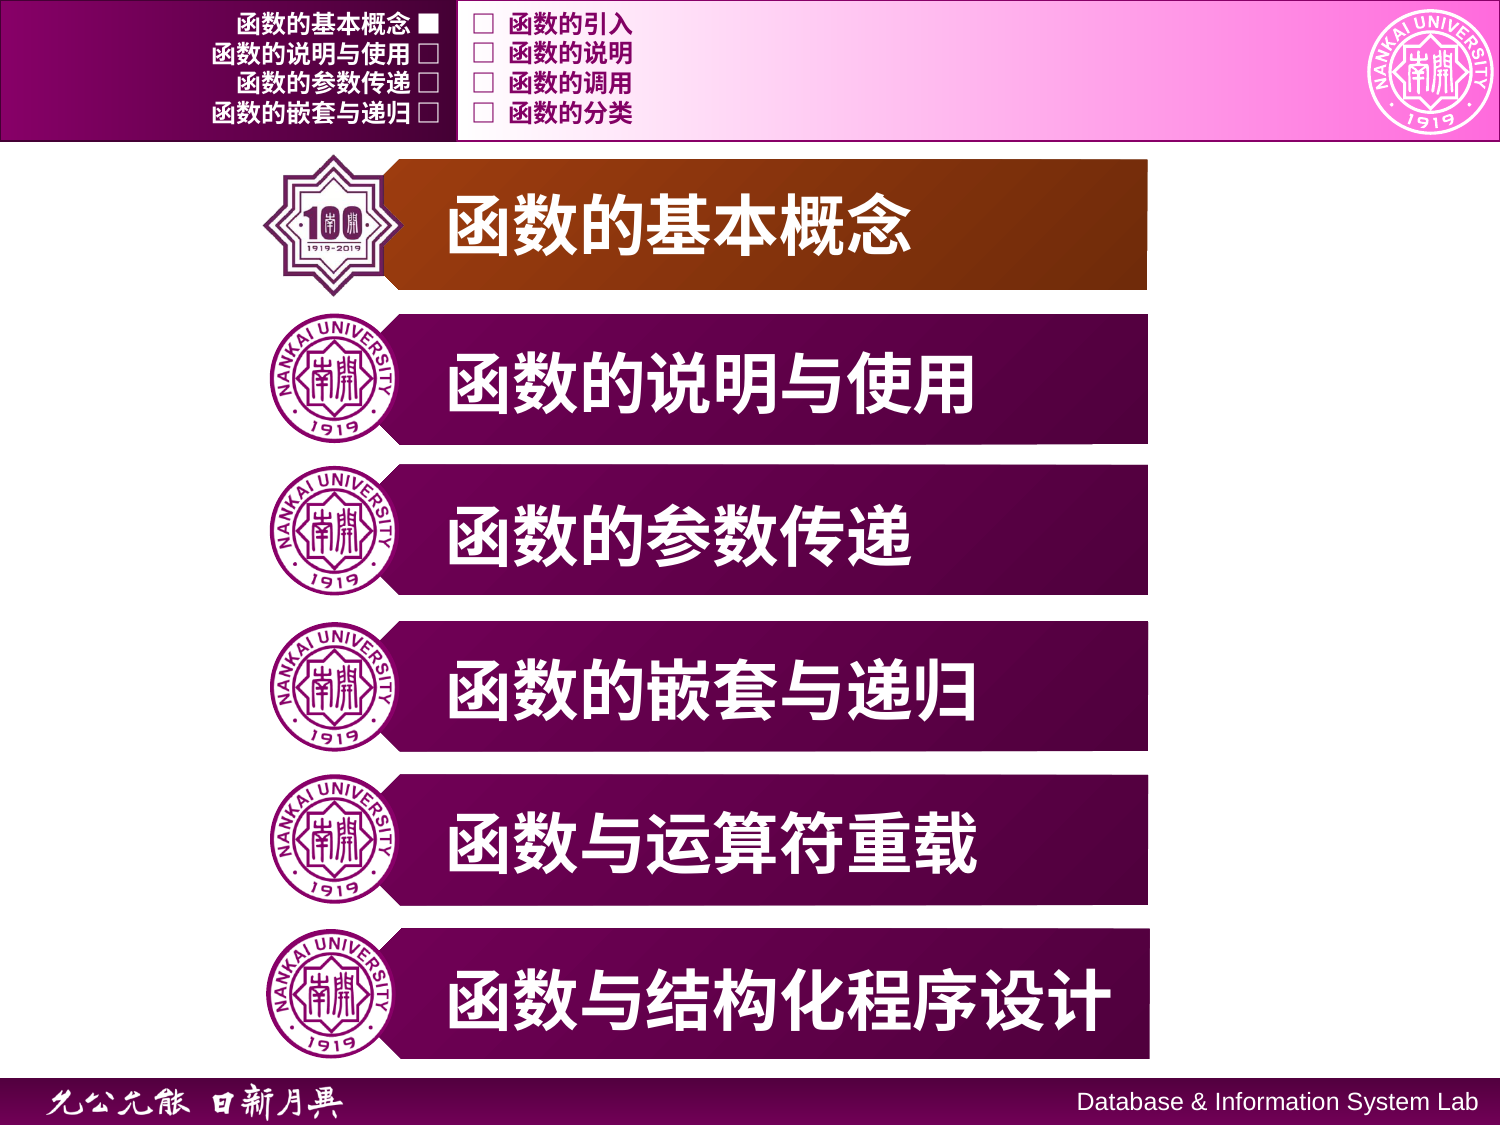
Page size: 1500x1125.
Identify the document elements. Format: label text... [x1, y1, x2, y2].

text_box [399, 928, 1150, 1059]
text_box 函数的嵌套与递归 □ [0, 95, 455, 129]
text_box □ 函数的引入 [455, 7, 1361, 36]
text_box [269, 620, 1149, 906]
text_box 函数的说明与使用 □ [0, 36, 455, 66]
text_box 函数的基本概念 [431, 176, 1093, 272]
picture [265, 928, 396, 1059]
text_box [268, 313, 1149, 596]
picture [260, 151, 407, 298]
text_box 函数的参数传递 □ [0, 66, 455, 95]
text_box [411, 159, 1148, 290]
text_box □ 函数的分类 [455, 95, 1361, 129]
text_box 函数的基本概念 ■ [0, 7, 455, 36]
picture [35, 1081, 356, 1122]
text_box □ 函数的调用 [455, 66, 1361, 95]
text_box □ 函数的说明 [455, 36, 1361, 66]
text_box 函数与结构化程序设计 [431, 950, 1140, 1046]
